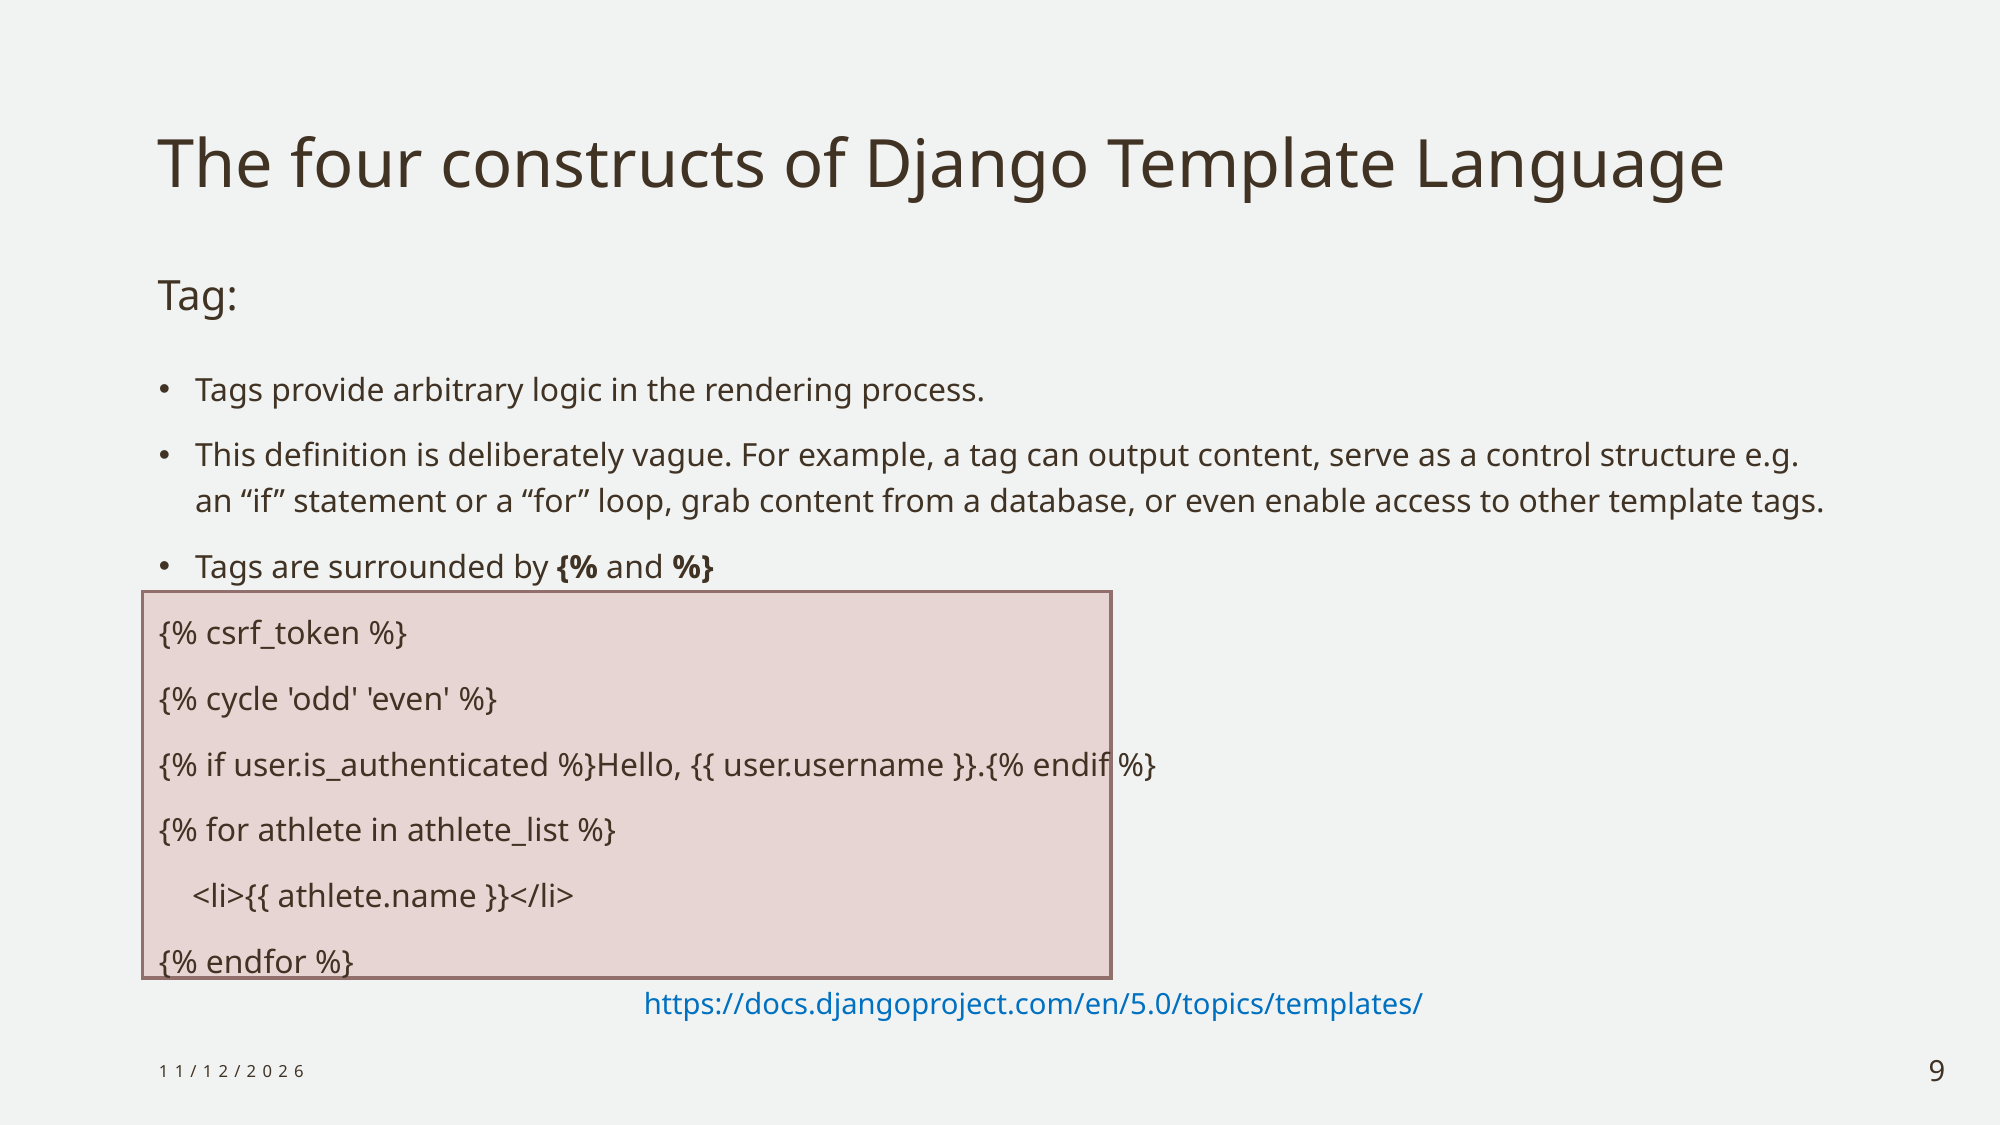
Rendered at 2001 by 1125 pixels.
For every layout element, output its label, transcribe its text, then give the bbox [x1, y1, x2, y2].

title The four constructs of Django Template Language [142, 96, 1858, 209]
slide_number 9 [1875, 1042, 1961, 1103]
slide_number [143, 1042, 594, 1103]
text_box https://docs.djangoproject.com/en/5.0/topics/templates/ [168, 977, 1900, 1028]
text_box Tag: [142, 214, 928, 327]
list Tags provide arbitrary logic in the rendering process. This definition is deliberately vague. For example, a tag can output content, serve as a control structure e.g. an “if” statement or a “for” loop, grab content from a database, or even enable access to other template tags. Tags are surrounded by {% and %} {% csrf_token %} {% cycle 'odd' 'even' %} {% if user.is_authenticated %}Hello, {{ user.username }}.{% endif %} {% for athlete in athlete_list %} <li>{{ athlete.name }}</li> {% endfor %} [143, 353, 1857, 995]
